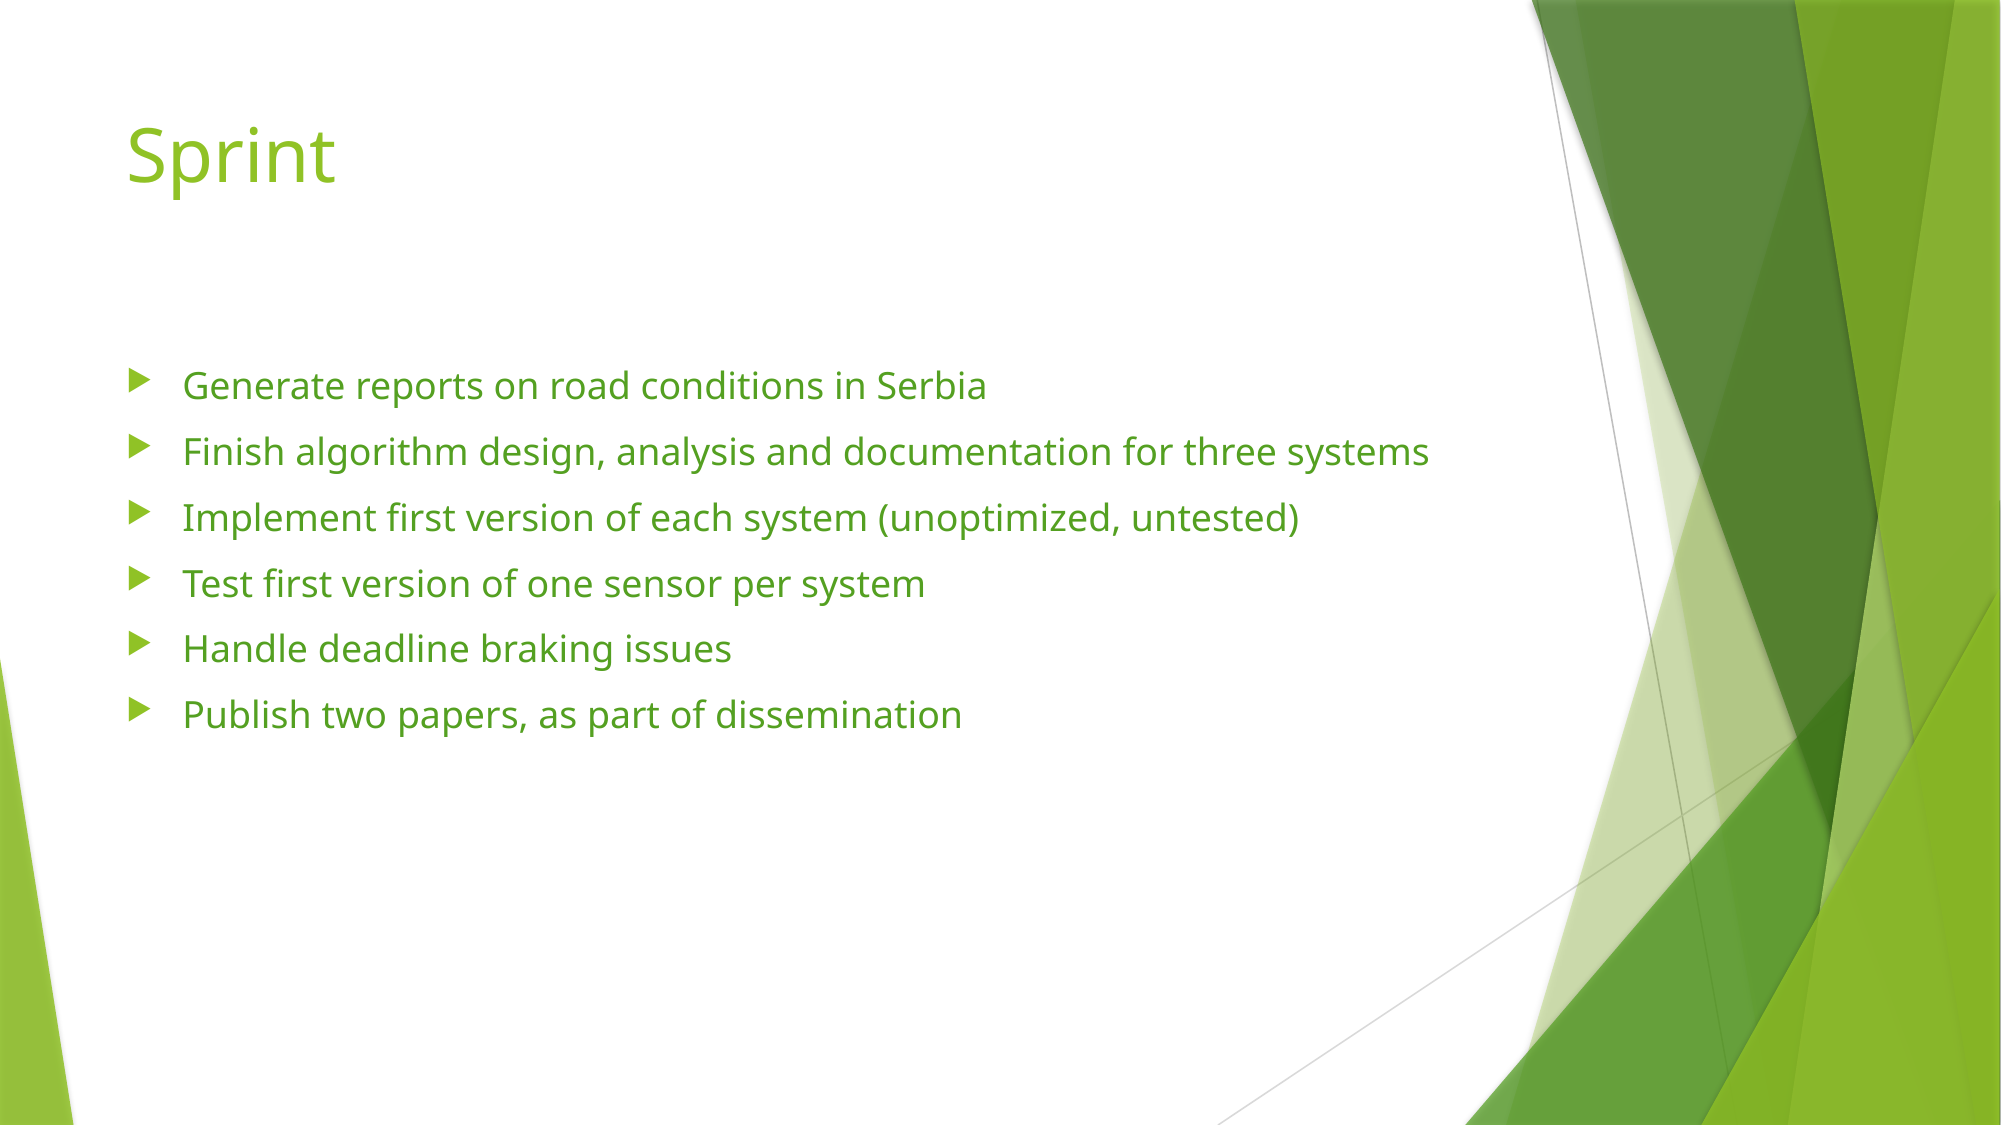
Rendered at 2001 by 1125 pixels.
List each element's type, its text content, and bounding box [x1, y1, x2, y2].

list Generate reports on road conditions in Serbia Finish algorithm design, analysis and documentation for three systems Implement first version of each system (unoptimized, untested) Test first version of one sensor per system Handle deadline braking issues Publish two papers, as part of dissemination [111, 354, 1522, 992]
title Sprint [111, 99, 1522, 317]
